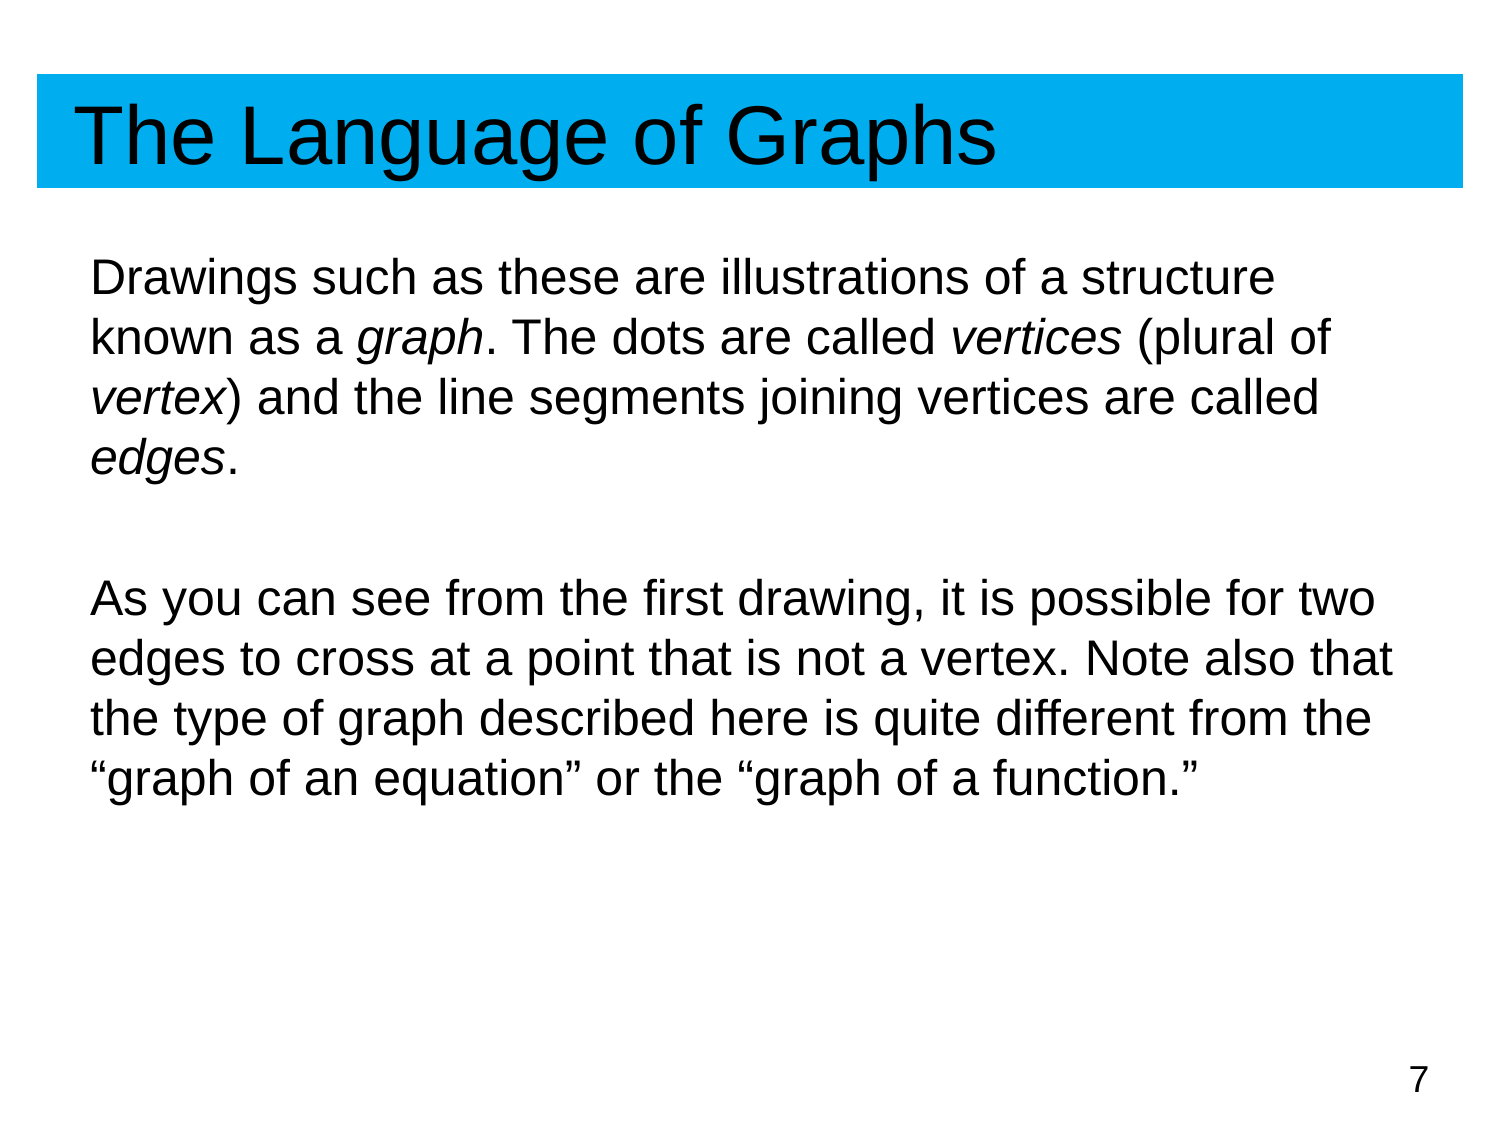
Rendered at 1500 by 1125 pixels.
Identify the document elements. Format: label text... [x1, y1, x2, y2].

list Drawings such as these are illustrations of a structure known as a graph. The dots are called vertices (plural of vertex) and the line segments joining vertices are called edges. As you can see from the first drawing, it is possible for two edges to cross at a point that is not a vertex. Note also that the type of graph described here is quite different from the “graph of an equation” or the “graph of a function.” [75, 237, 1425, 850]
title The Language of Graphs [58, 37, 1408, 225]
